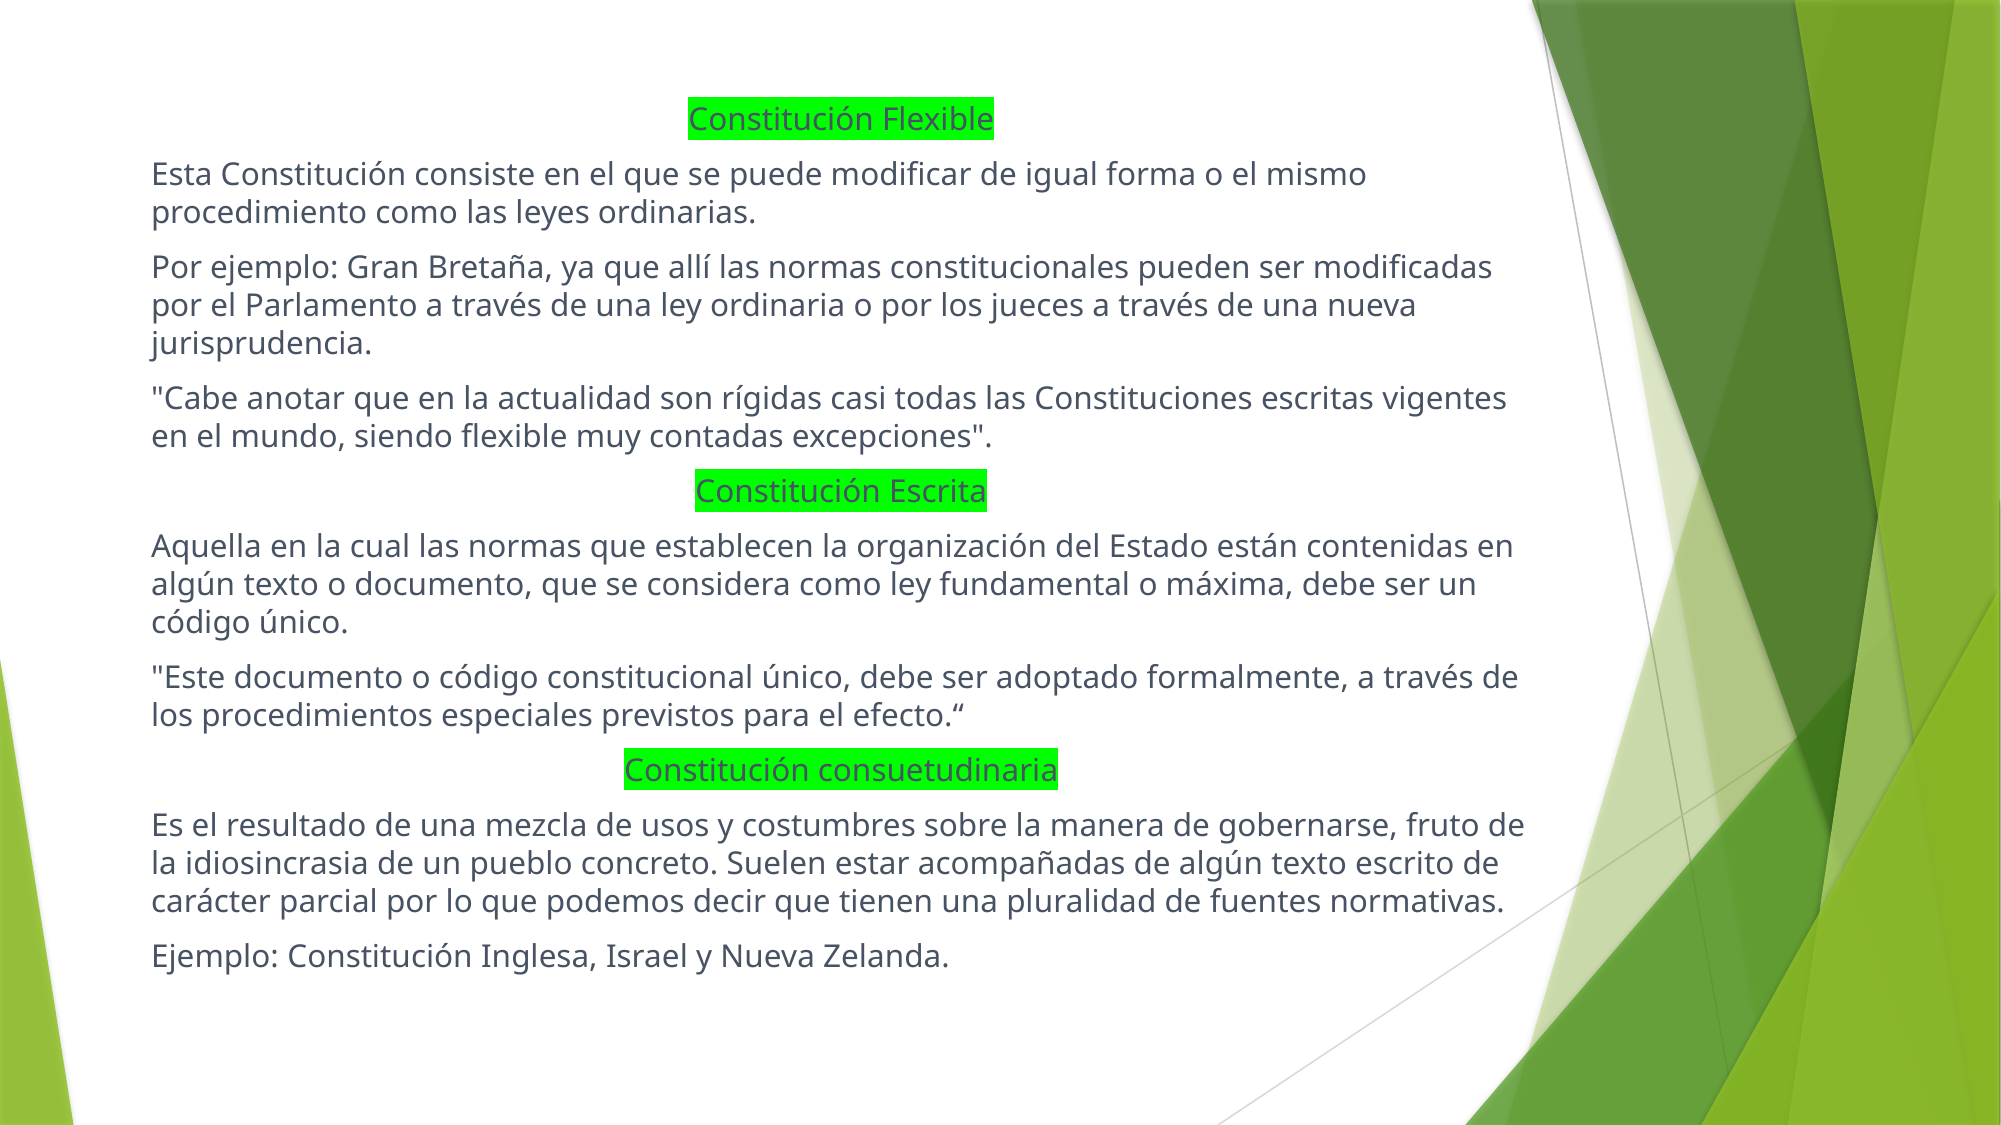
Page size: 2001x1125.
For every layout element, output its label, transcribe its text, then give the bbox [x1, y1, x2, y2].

list Constitución Flexible Esta Constitución consiste en el que se puede modificar de igual forma o el mismo procedimiento como las leyes ordinarias. Por ejemplo: Gran Bretaña, ya que allí las normas constitucionales pueden ser modificadas por el Parlamento a través de una ley ordinaria o por los jueces a través de una nueva jurisprudencia. "Cabe anotar que en la actualidad son rígidas casi todas las Constituciones escritas vigentes en el mundo, siendo flexible muy contadas excepciones". Constitución Escrita Aquella en la cual las normas que establecen la organización del Estado están contenidas en algún texto o documento, que se considera como ley fundamental o máxima, debe ser un código único. "Este documento o código constitucional único, debe ser adoptado formalmente, a través de los procedimientos especiales previstos para el efecto.“ Constitución consuetudinaria Es el resultado de una mezcla de usos y costumbres sobre la manera de gobernarse, fruto de la idiosincrasia de un pueblo concreto. Suelen estar acompañadas de algún texto escrito de carácter parcial por lo que podemos decir que tienen una pluralidad de fuentes normativas. Ejemplo: Constitución Inglesa, Israel y Nueva Zelanda. [136, 91, 1547, 1021]
